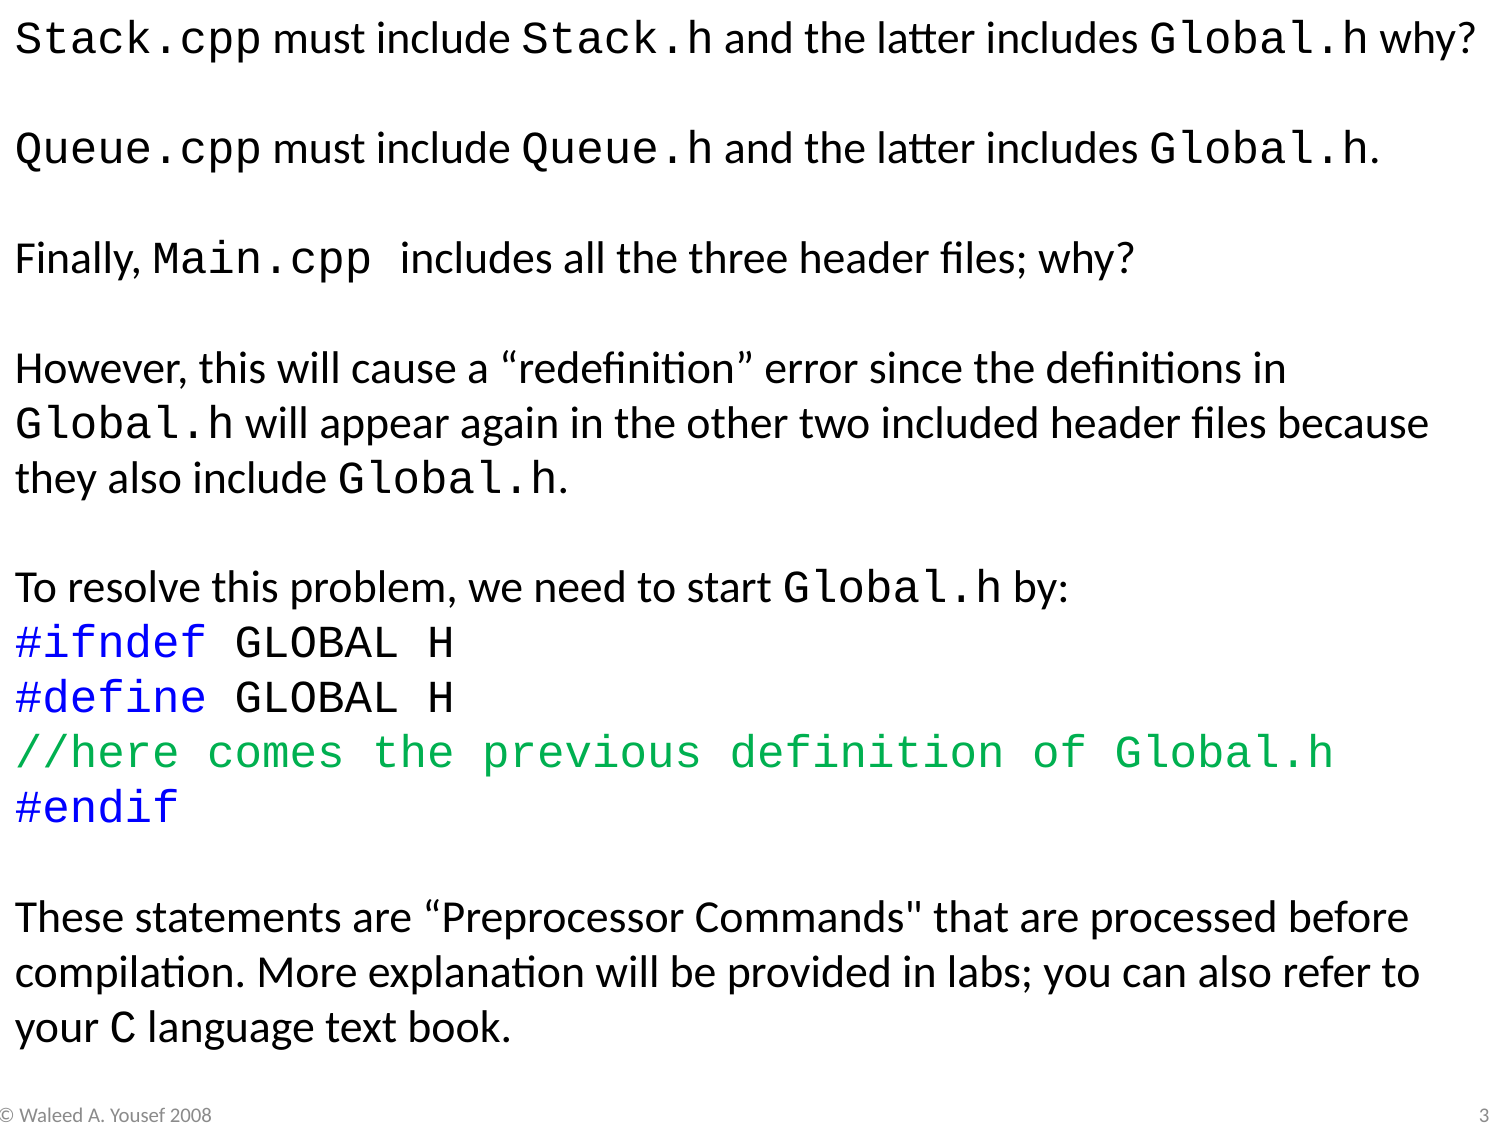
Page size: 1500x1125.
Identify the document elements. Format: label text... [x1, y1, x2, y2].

slide_number 3 [1433, 1074, 1500, 1125]
footer © Waleed A. Yousef 2008 [0, 1074, 458, 1125]
text_box Stack.cpp must include Stack.h and the latter includes Global.h why? Queue.cpp must include Queue.h and the latter includes Global.h. Finally, Main.cpp includes all the three header files; why? However, this will cause a “redefinition” error since the definitions in Global.h will appear again in the other two included header files because they also include Global.h. To resolve this problem, we need to start Global.h by: #ifndef GLOBAL H #define GLOBAL H //here comes the previous definition of Global.h #endif These statements are “Preprocessor Commands" that are processed before compilation. More explanation will be provided in labs; you can also refer to your C language text book. [0, 0, 1500, 1060]
